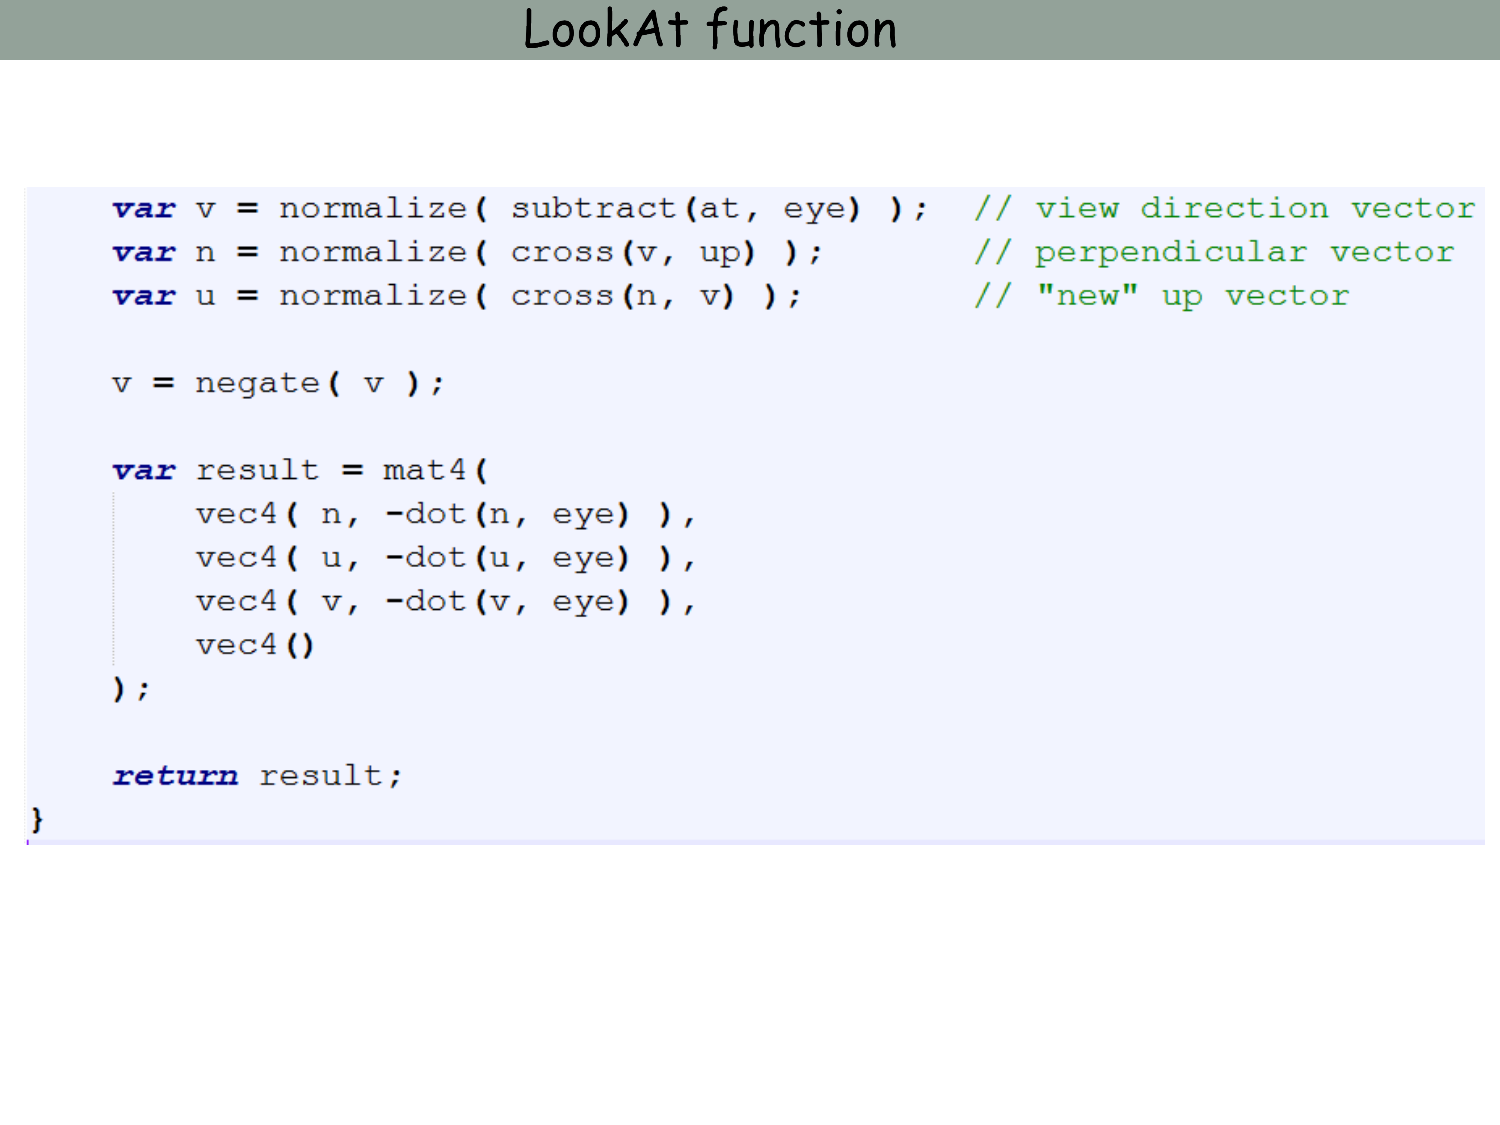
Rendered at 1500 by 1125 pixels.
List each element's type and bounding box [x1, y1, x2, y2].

picture [524, 6, 896, 51]
picture [24, 187, 1485, 845]
